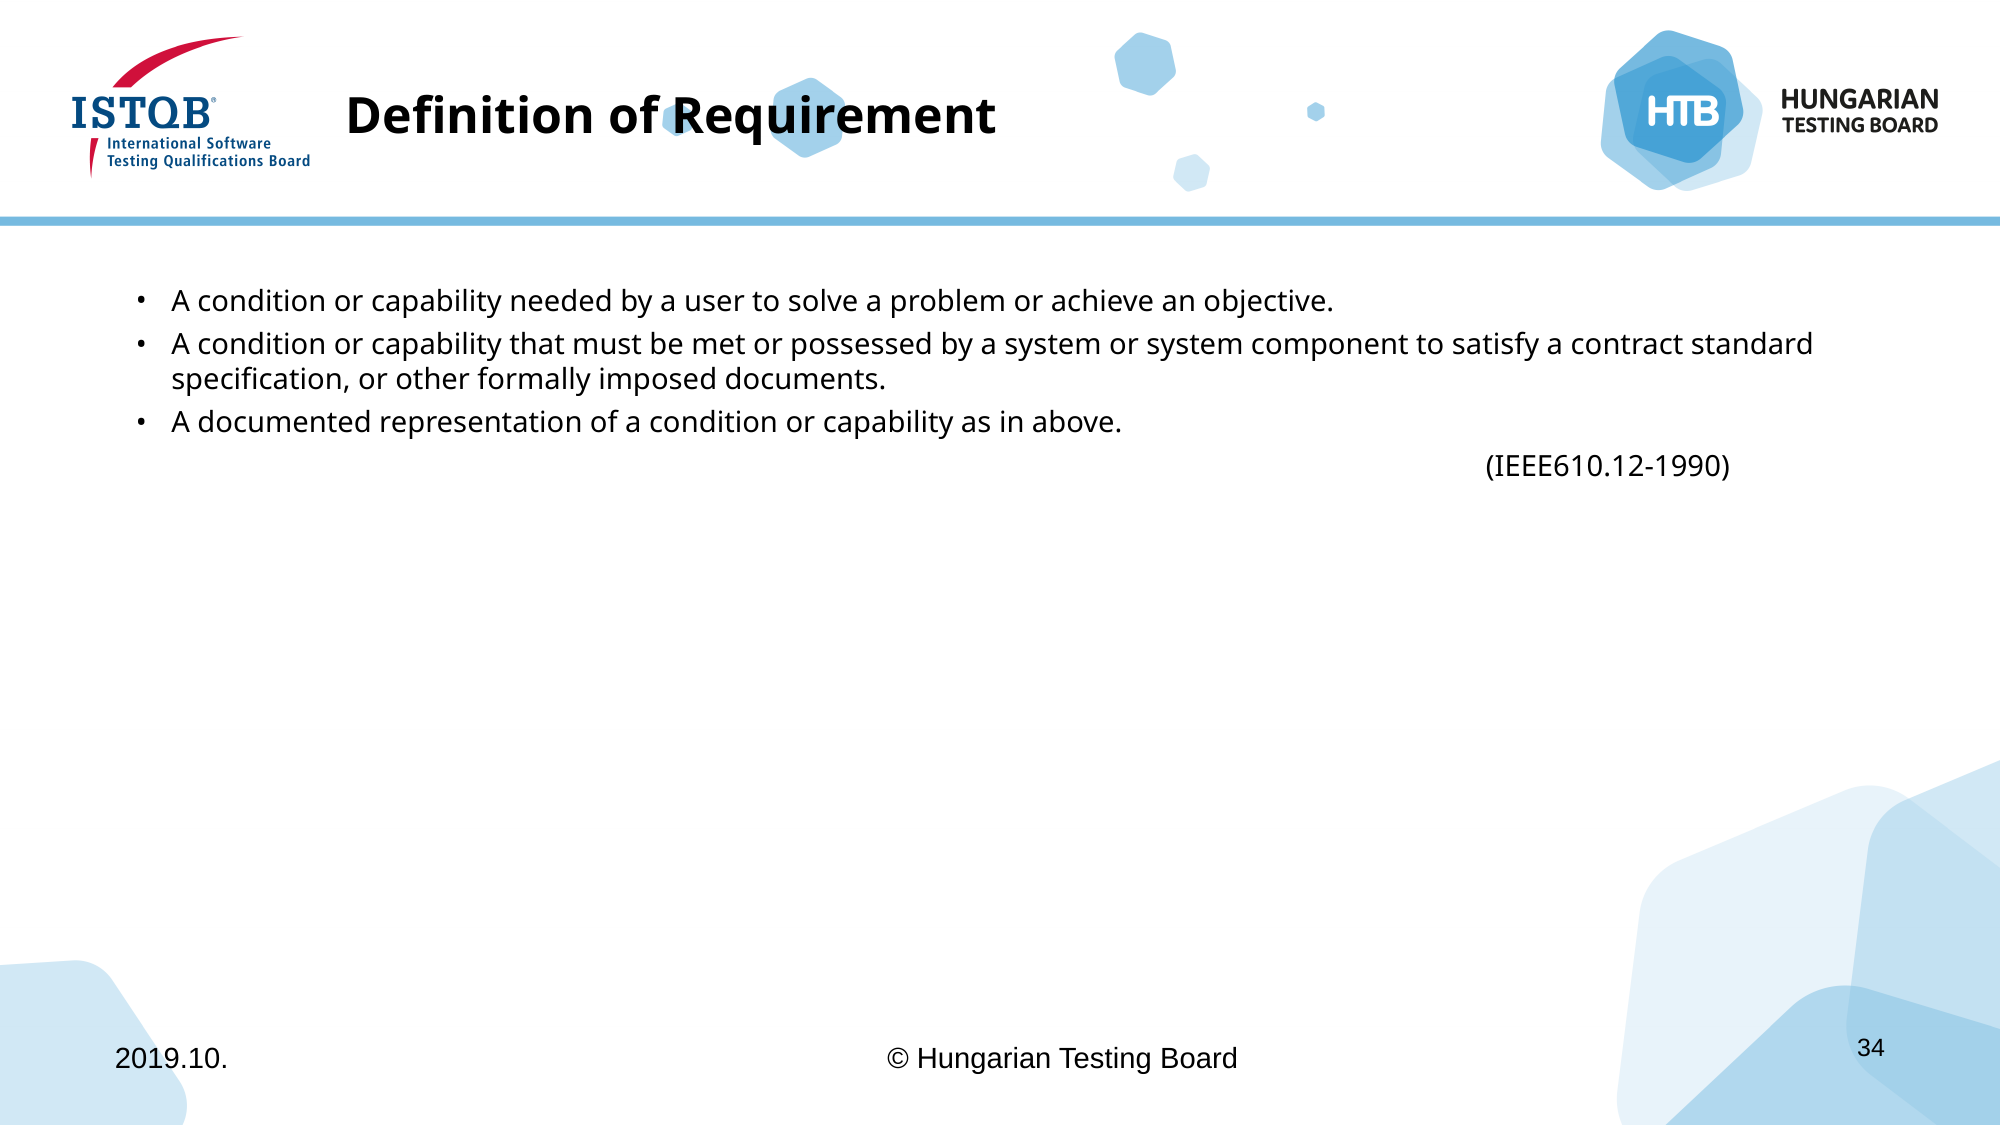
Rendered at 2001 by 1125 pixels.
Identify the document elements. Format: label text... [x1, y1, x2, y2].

picture [0, 729, 2000, 1125]
footer © Hungarian Testing Board [621, 1024, 1505, 1103]
title Definition of Requirement [330, 70, 1571, 156]
slide_number 2019.10. [99, 1024, 567, 1103]
slide_number 34 [1551, 1024, 1900, 1103]
picture [0, 1, 2000, 226]
list A condition or capability needed by a user to solve a problem or achieve an objective. A condition or capability that must be met or possessed by a system or system component to satisfy a contract standard specification, or other formally imposed documents. A documented representation of a condition or capability as in above. (IEEE610.12-1990) [99, 267, 1900, 991]
